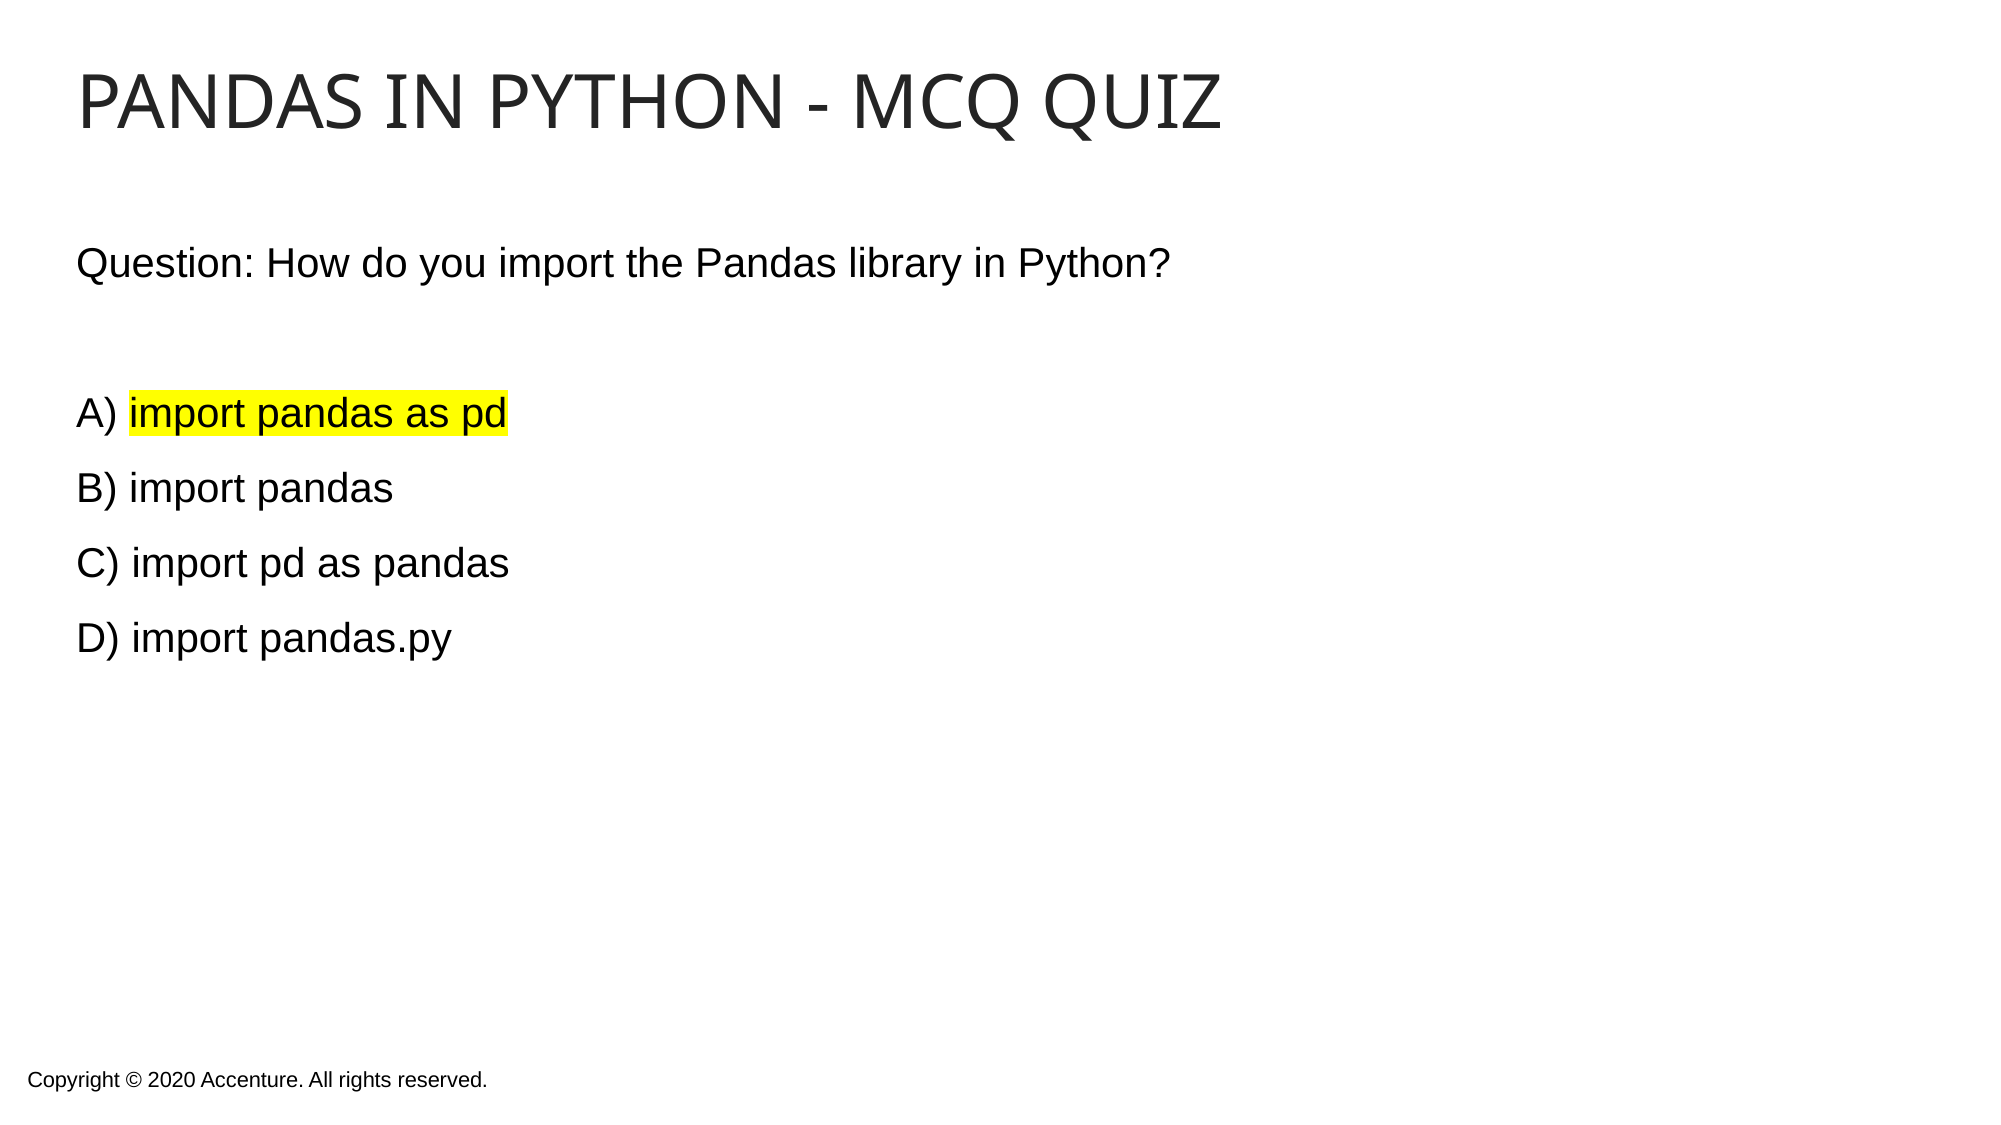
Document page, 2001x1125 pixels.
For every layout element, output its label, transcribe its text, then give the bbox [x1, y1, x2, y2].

list Question: How do you import the Pandas library in Python? A) import pandas as pd B) import pandas C) import pd as pandas D) import pandas.py [61, 228, 1938, 1060]
title Pandas in Python - MCQ Quiz [62, 62, 1938, 150]
